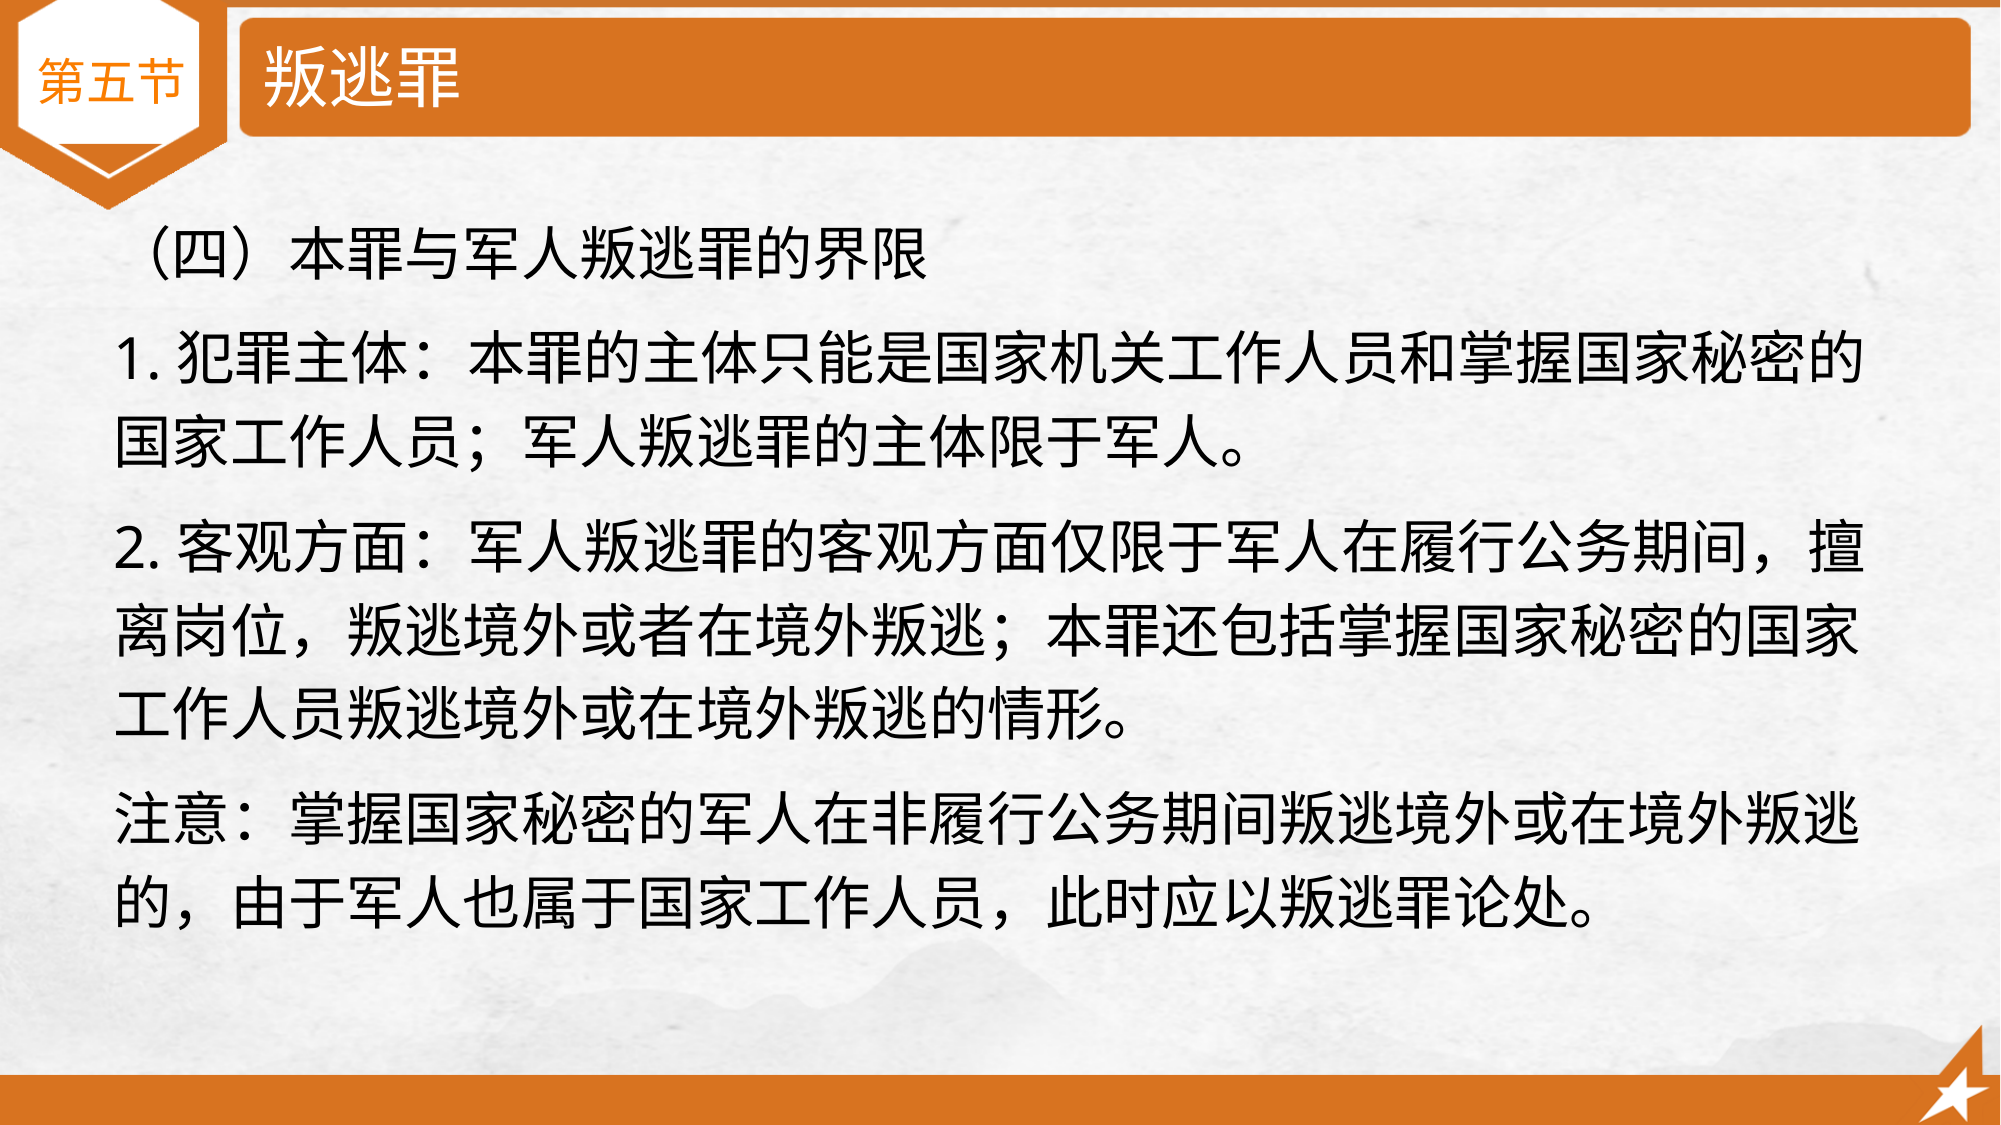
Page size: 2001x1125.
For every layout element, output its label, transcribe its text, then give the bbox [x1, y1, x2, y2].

text_box 第五节 [22, 43, 202, 119]
list （四）本罪与军人叛逃罪的界限 1.犯罪主体：本罪的主体只能是国家机关工作人员和掌握国家秘密的国家工作人员；军人叛逃罪的主体限于军人。 2.客观方面：军人叛逃罪的客观方面仅限于军人在履行公务期间，擅离岗位，叛逃境外或者在境外叛逃；本罪还包括掌握国家秘密的国家工作人员叛逃境外或在境外叛逃的情形。 注意：掌握国家秘密的军人在非履行公务期间叛逃境外或在境外叛逃的，由于军人也属于国家工作人员，此时应以叛逃罪论处。 [98, 195, 1896, 1052]
picture [0, 0, 2001, 1125]
title 叛逃罪 [247, 32, 1958, 131]
